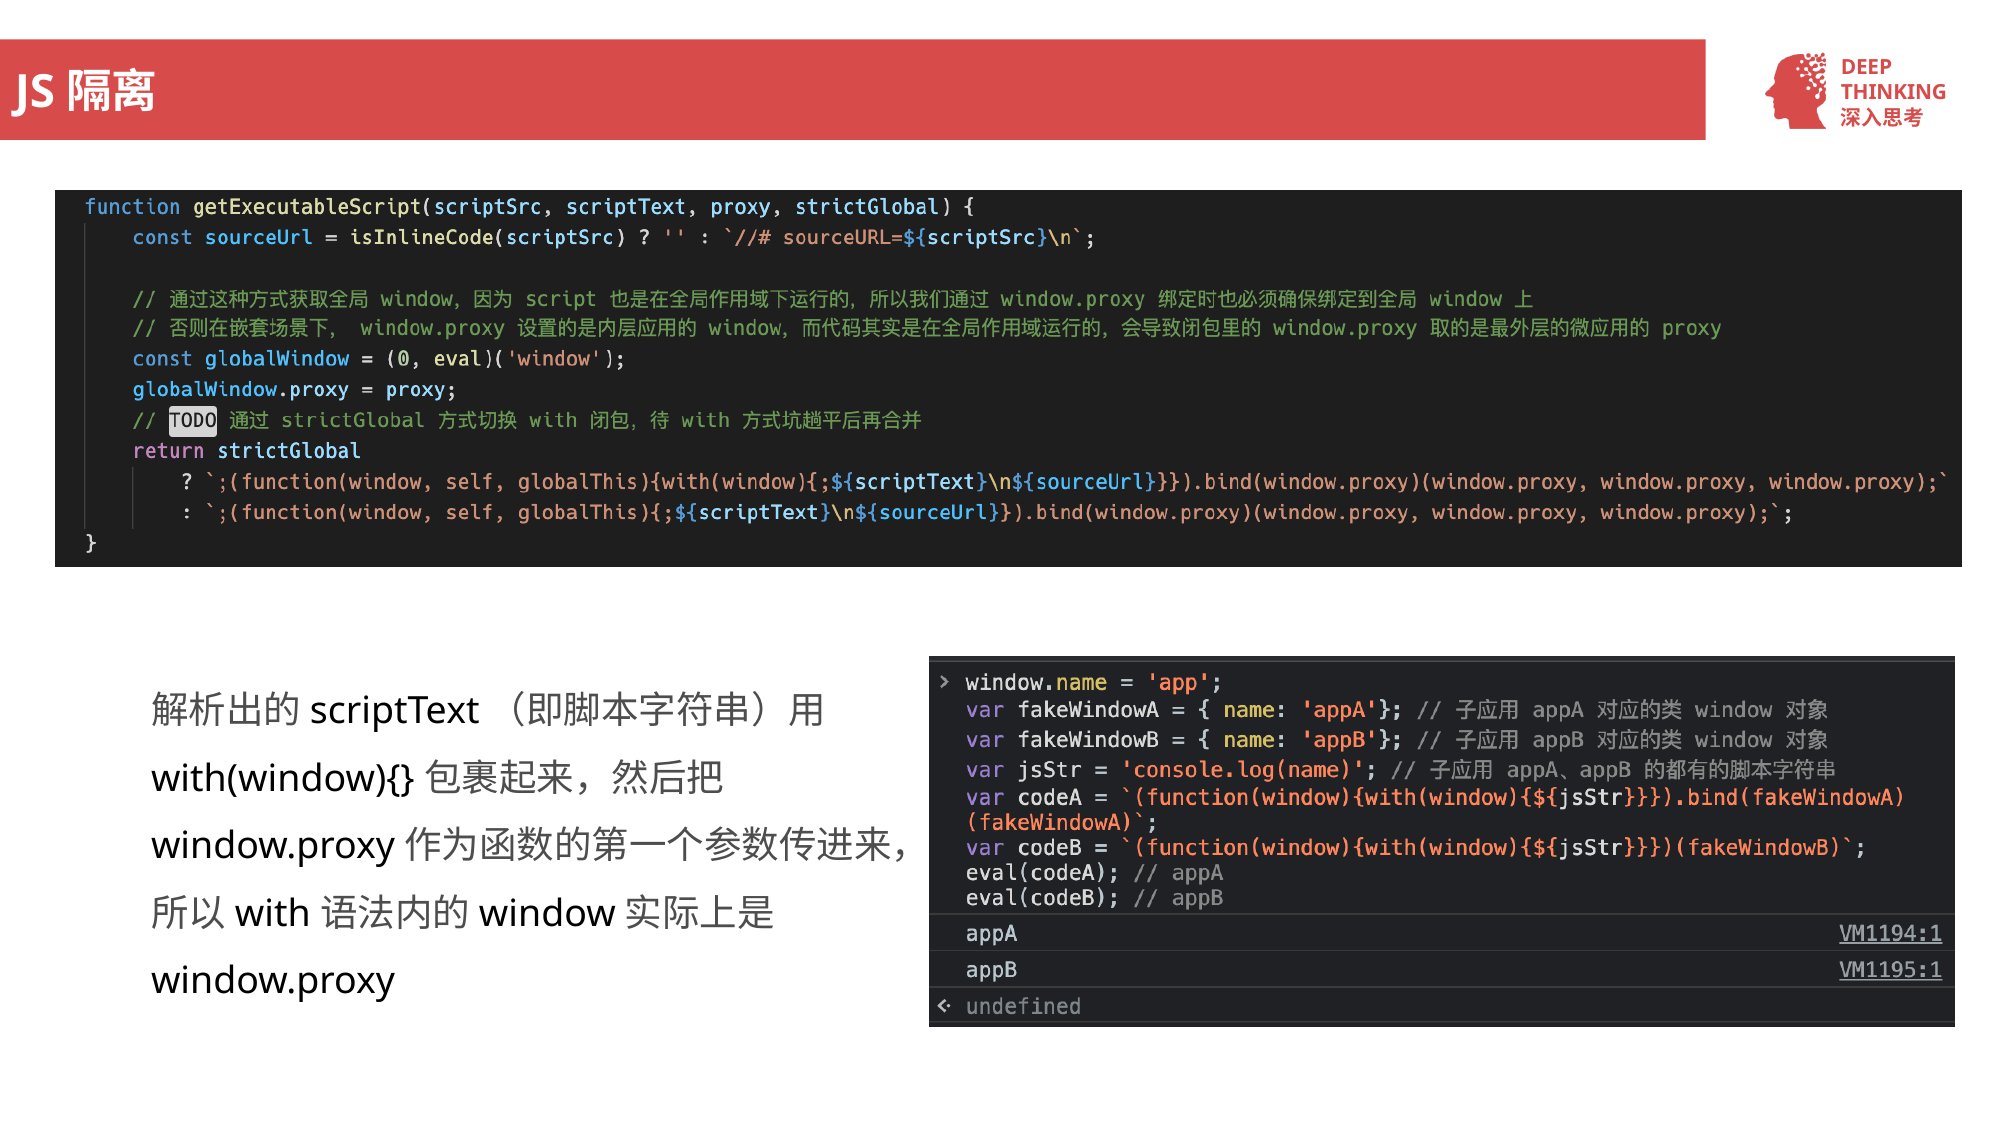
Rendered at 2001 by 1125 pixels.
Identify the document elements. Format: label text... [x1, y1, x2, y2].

text_box JS隔离 [0, 38, 1707, 141]
text_box 解析出的scriptText（即脚本字符串）用with(window){}包裹起来，然后把window.proxy作为函数的第一个参数传进来，所以with语法内的window实际上是window.proxy [136, 656, 929, 1009]
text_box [1765, 45, 1965, 137]
picture [55, 190, 1962, 567]
picture [929, 656, 1955, 1027]
